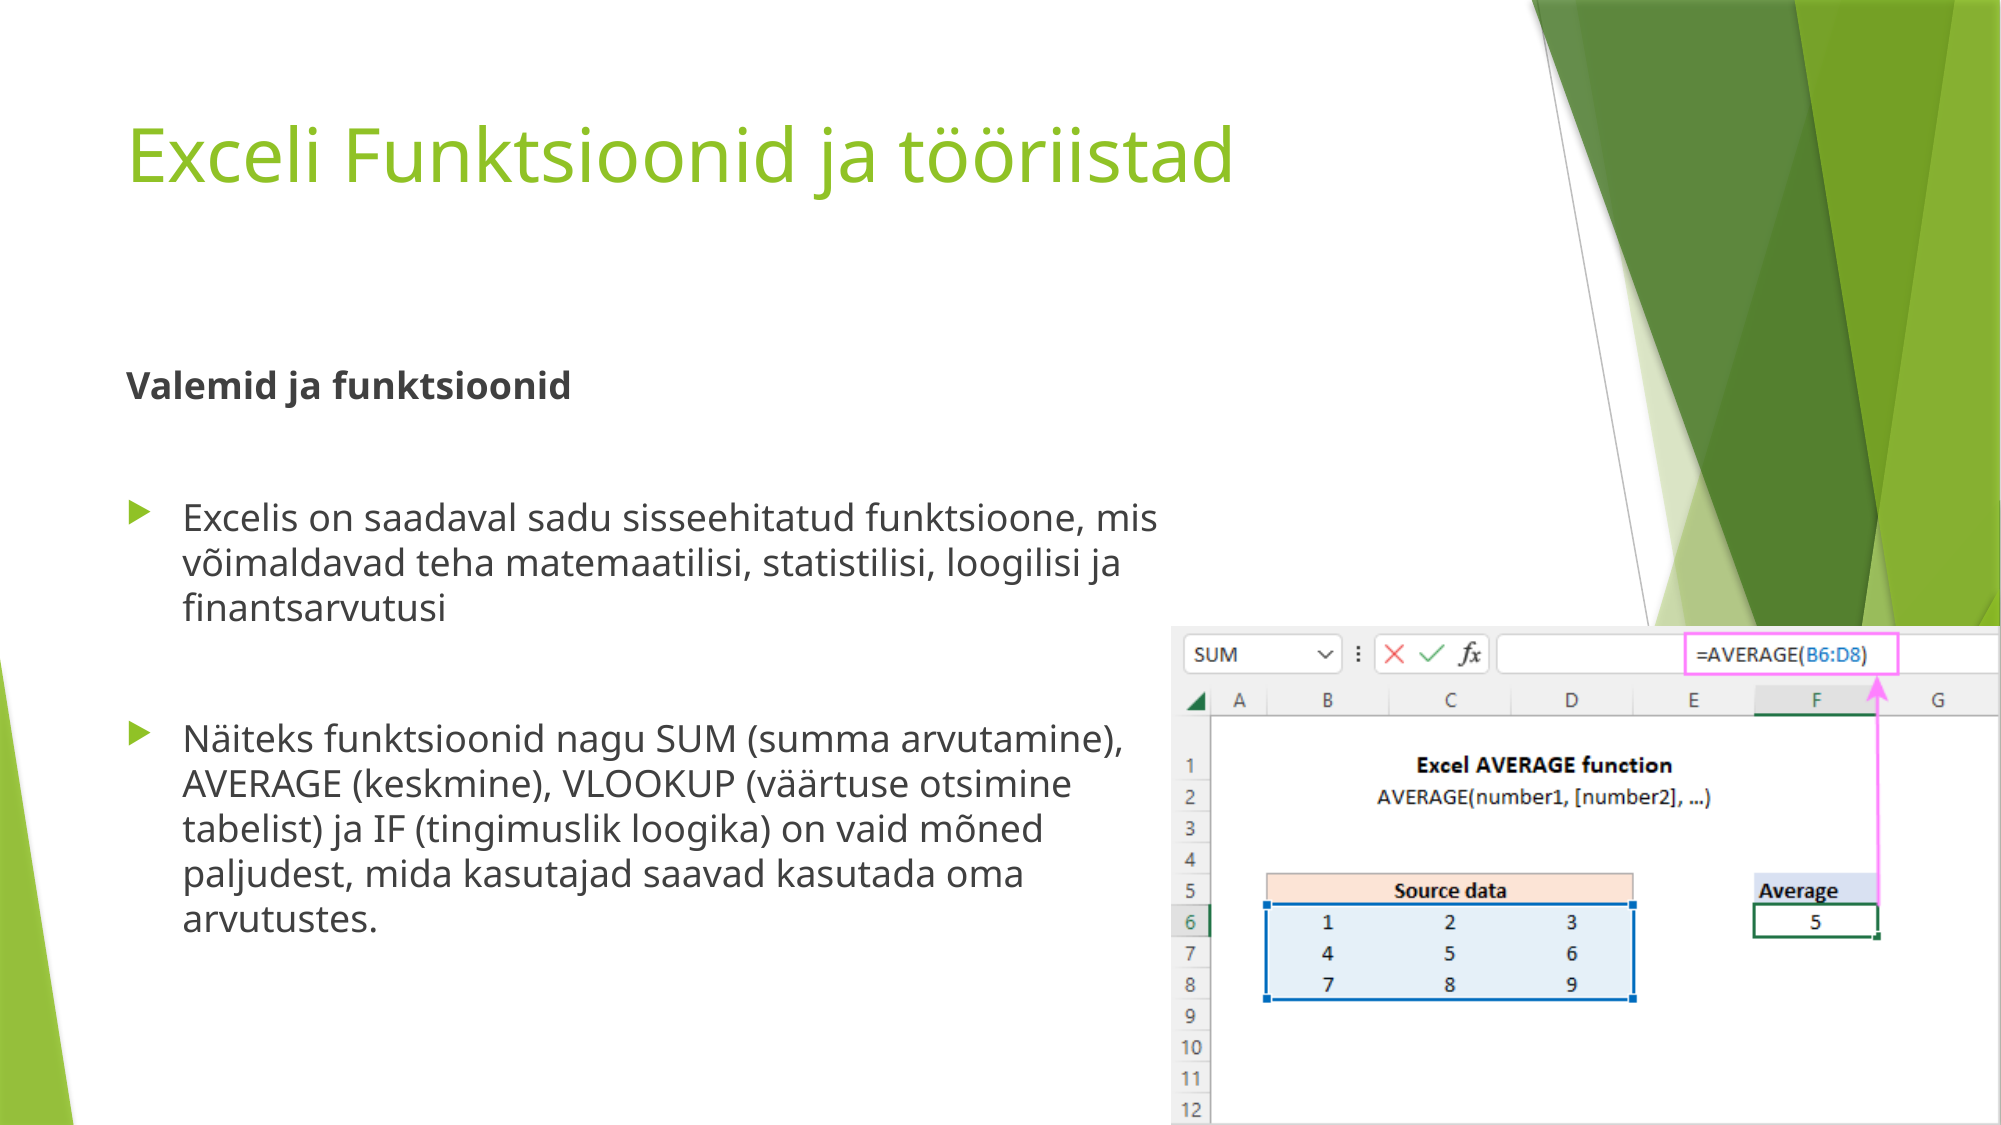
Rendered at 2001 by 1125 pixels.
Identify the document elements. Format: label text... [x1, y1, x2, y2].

title Exceli Funktsioonid ja tööriistad [111, 99, 1522, 317]
list Valemid ja funktsioonid Excelis on saadaval sadu sisseehitatud funktsioone, mis võimaldavad teha matemaatilisi, statistilisi, loogilisi ja finantsarvutusi Näiteks funktsioonid nagu SUM (summa arvutamine), AVERAGE (keskmine), VLOOKUP (väärtuse otsimine tabelist) ja IF (tingimuslik loogika) on vaid mõned paljudest, mida kasutajad saavad kasutada oma arvutustes. [111, 354, 1190, 992]
picture [1171, 625, 2000, 1125]
